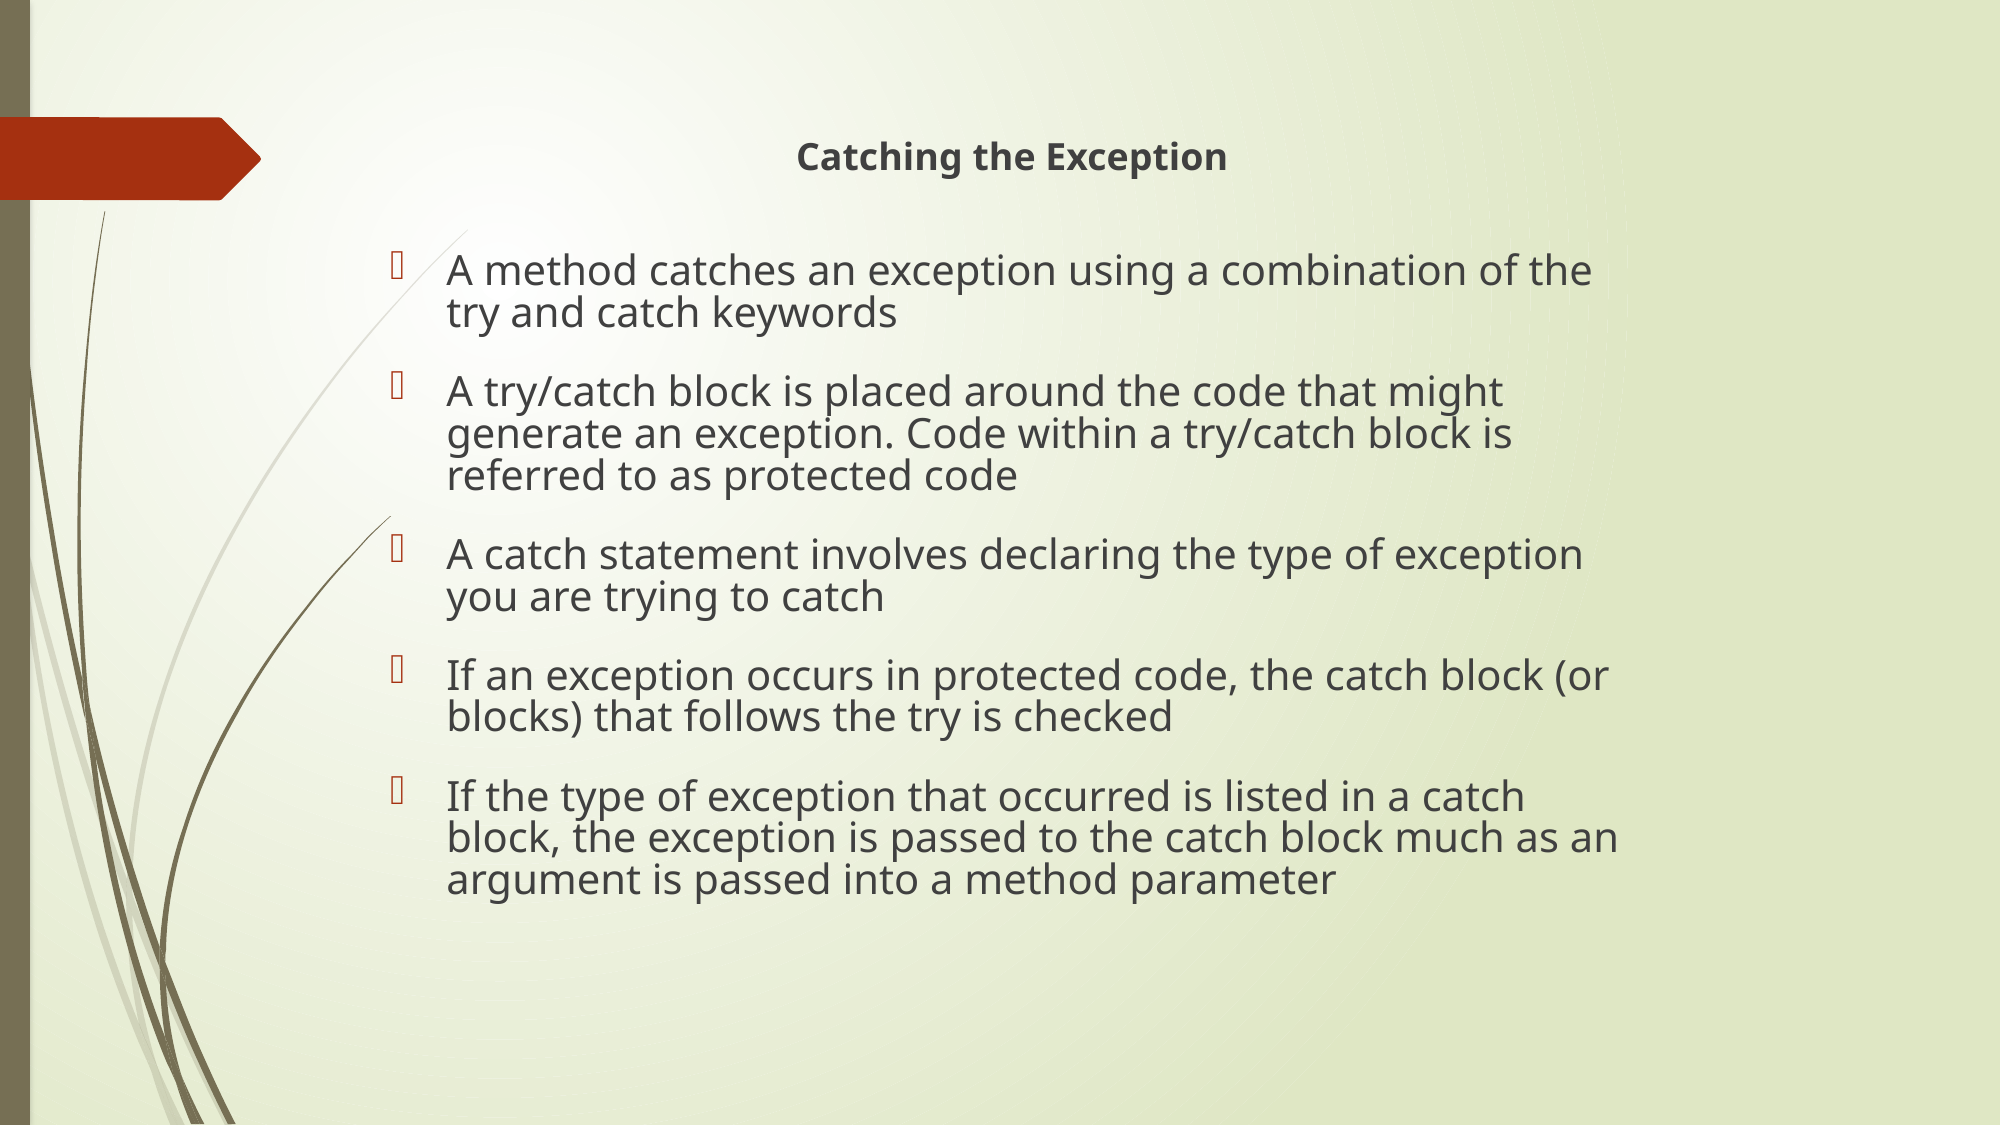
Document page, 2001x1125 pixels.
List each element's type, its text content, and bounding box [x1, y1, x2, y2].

list Catching the Exception A method catches an exception using a combination of the try and catch keywords A try/catch block is placed around the code that might generate an exception. Code within a try/catch block is referred to as protected code A catch statement involves declaring the type of exception you are trying to catch If an exception occurs in protected code, the catch block (or blocks) that follows the try is checked If the type of exception that occurred is listed in a catch block, the exception is passed to the catch block much as an argument is passed into a method parameter [375, 125, 1650, 938]
